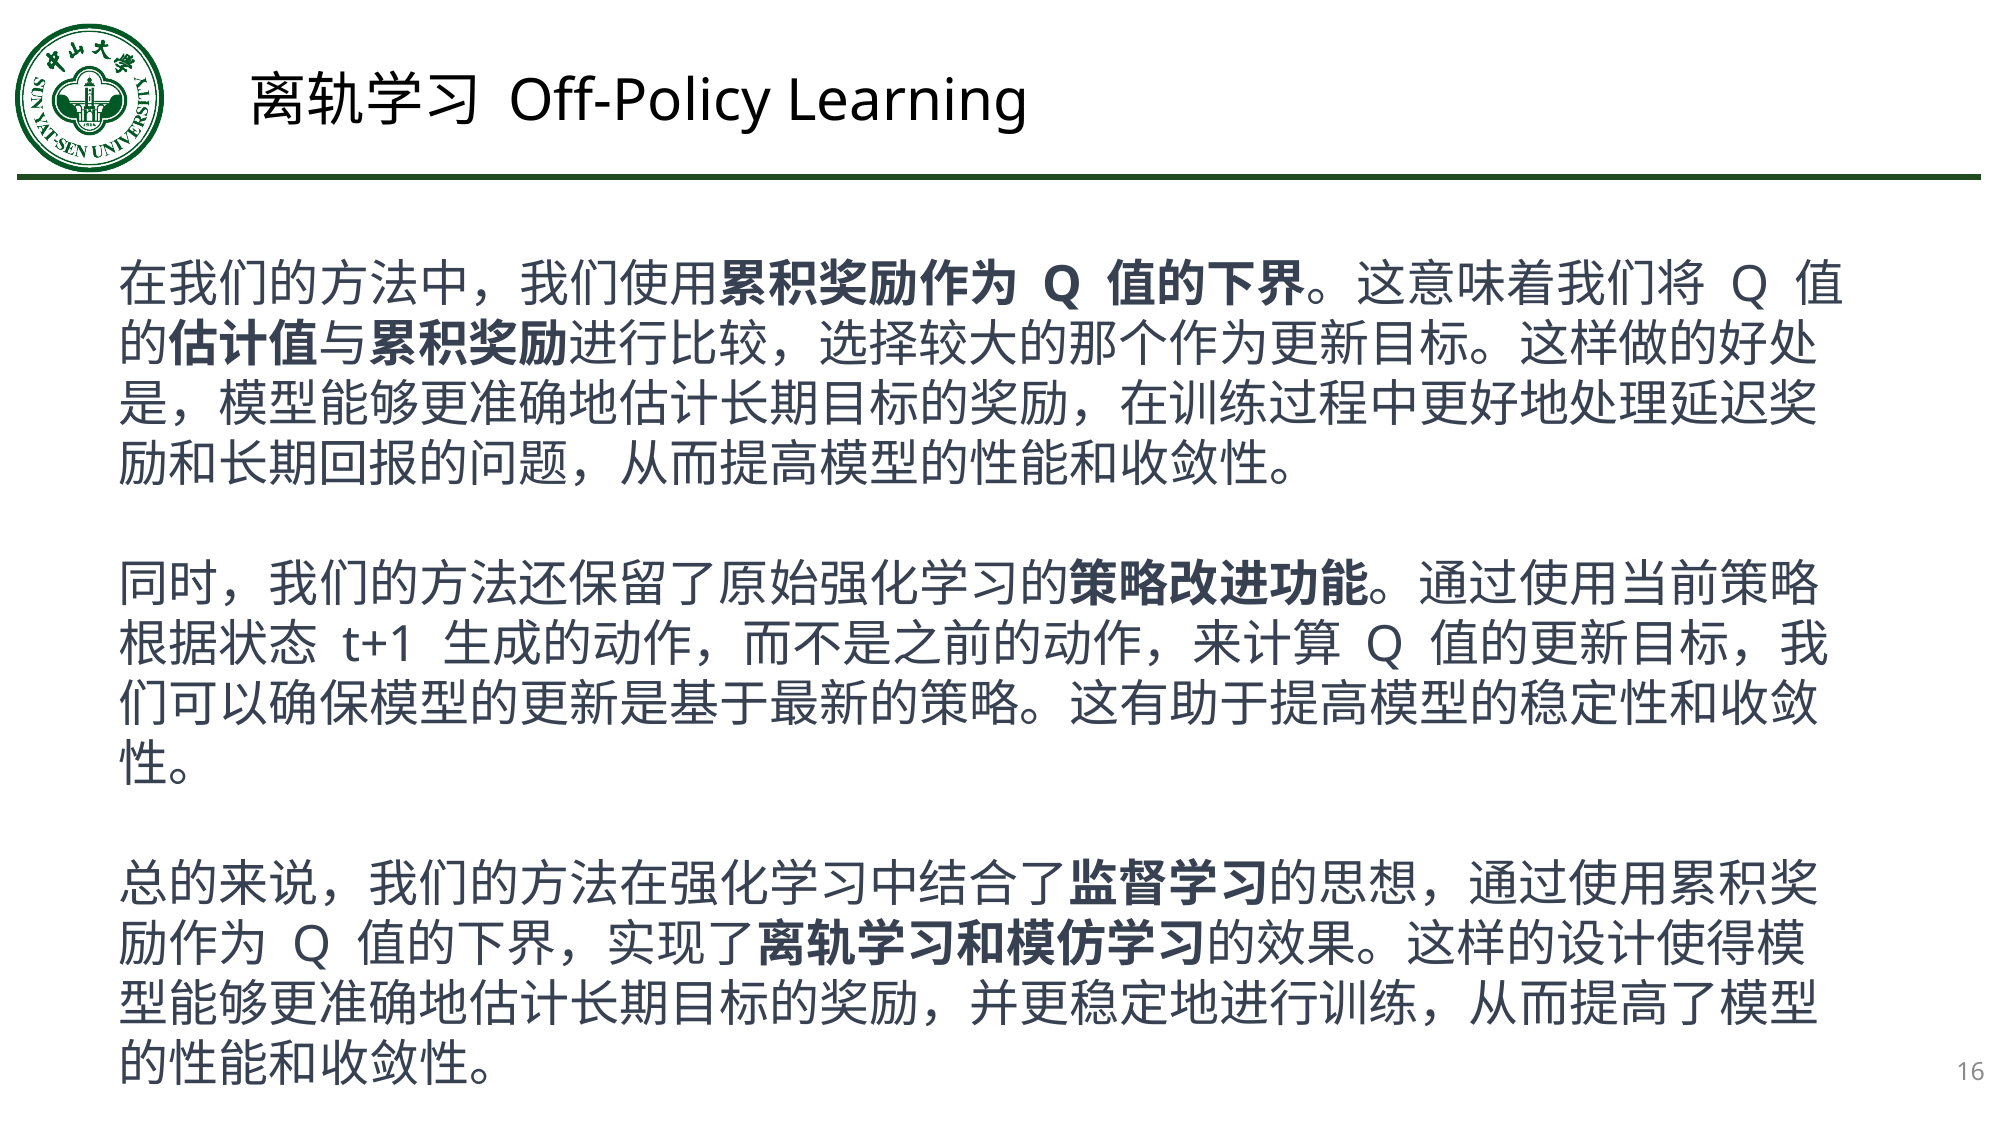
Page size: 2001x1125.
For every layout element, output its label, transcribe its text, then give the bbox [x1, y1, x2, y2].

text_box 离轨学习 Off-Policy Learning [233, 54, 1393, 140]
picture [0, 0, 194, 191]
text_box 在我们的方法中，我们使用累积奖励作为 Q 值的下界。这意味着我们将 Q 值的估计值与累积奖励进行比较，选择较大的那个作为更新目标。这样做的好处是，模型能够更准确地估计长期目标的奖励，在训练过程中更好地处理延迟奖励和长期回报的问题，从而提高模型的性能和收敛性。 同时，我们的方法还保留了原始强化学习的策略改进功能。通过使用当前策略根据状态 t+1 生成的动作，而不是之前的动作，来计算 Q 值的更新目标，我们可以确保模型的更新是基于最新的策略。这有助于提高模型的稳定性和收敛性。 总的来说，我们的方法在强化学习中结合了监督学习的思想，通过使用累积奖励作为 Q 值的下界，实现了离轨学习和模仿学习的效果。这样的设计使得模型能够更准确地估计长期目标的奖励，并更稳定地进行训练，从而提高了模型的性能和收敛性。 [104, 244, 1871, 1100]
slide_number 16 [1550, 1042, 2000, 1103]
